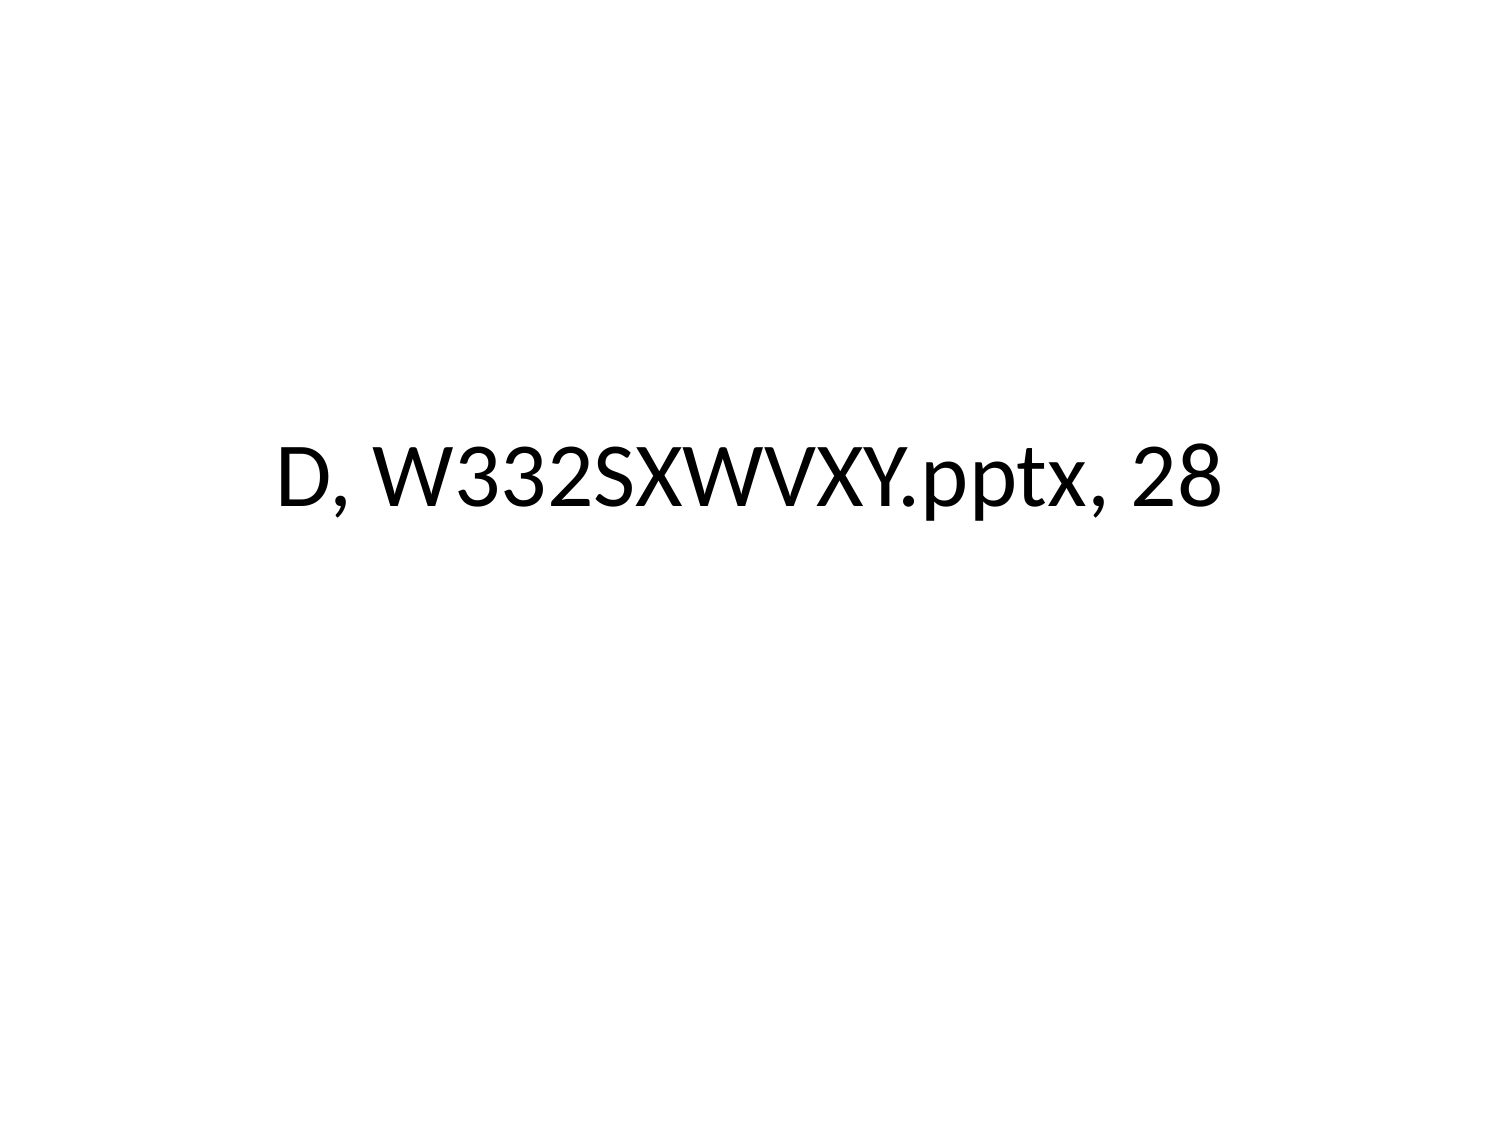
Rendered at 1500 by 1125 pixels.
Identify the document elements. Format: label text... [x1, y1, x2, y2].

title D, W332SXWVXY.pptx, 28 [112, 349, 1388, 591]
